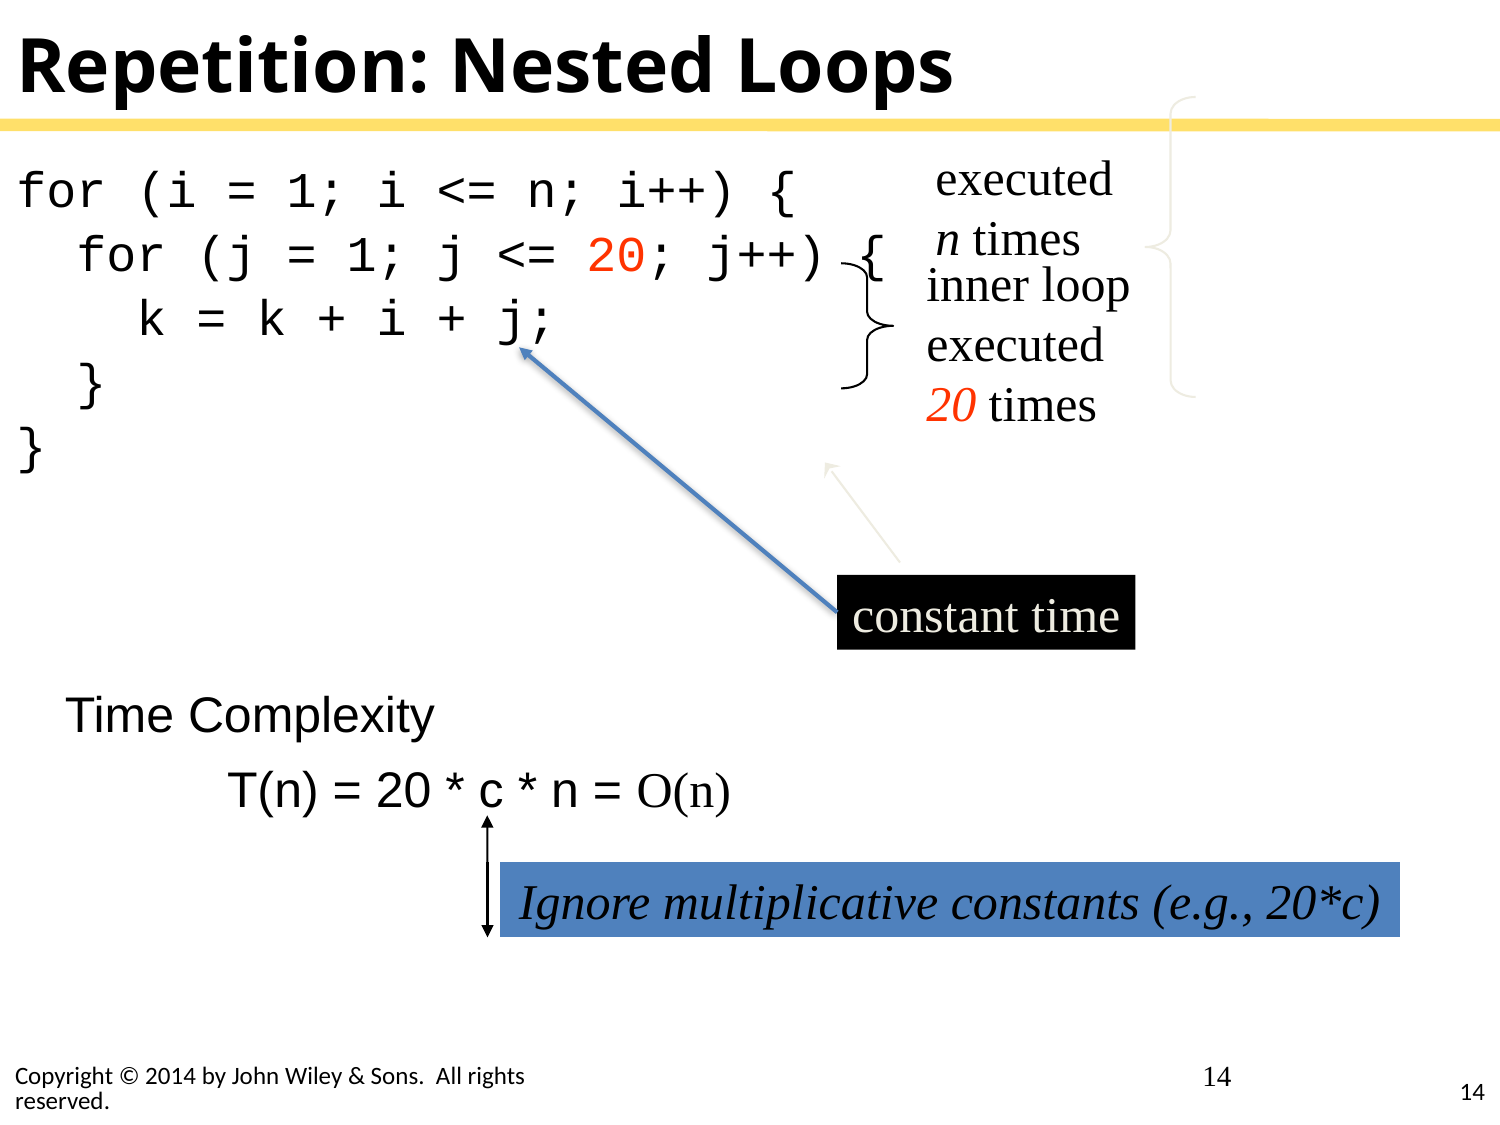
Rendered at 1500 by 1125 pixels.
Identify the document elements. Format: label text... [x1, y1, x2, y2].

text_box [840, 243, 1146, 439]
title Repetition: Nested Loops [1, 1, 1500, 125]
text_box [518, 346, 838, 613]
text_box Ignore multiplicative constants (e.g., 20*c) [500, 862, 1400, 937]
text_box Time Complexity [49, 674, 488, 750]
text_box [920, 96, 1196, 398]
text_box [824, 462, 1136, 651]
text_box Ignore multiplicative constants (e.g., 20*c) [481, 815, 494, 938]
text_box T(n) = 20 * c * n = O(n) [212, 749, 1325, 825]
slide_number 14 [1187, 1049, 1500, 1125]
list for (i = 1; i <= n; i++) { for (j = 1; j <= 20; j++) { k = k + i + j; } } [1, 157, 1425, 1003]
